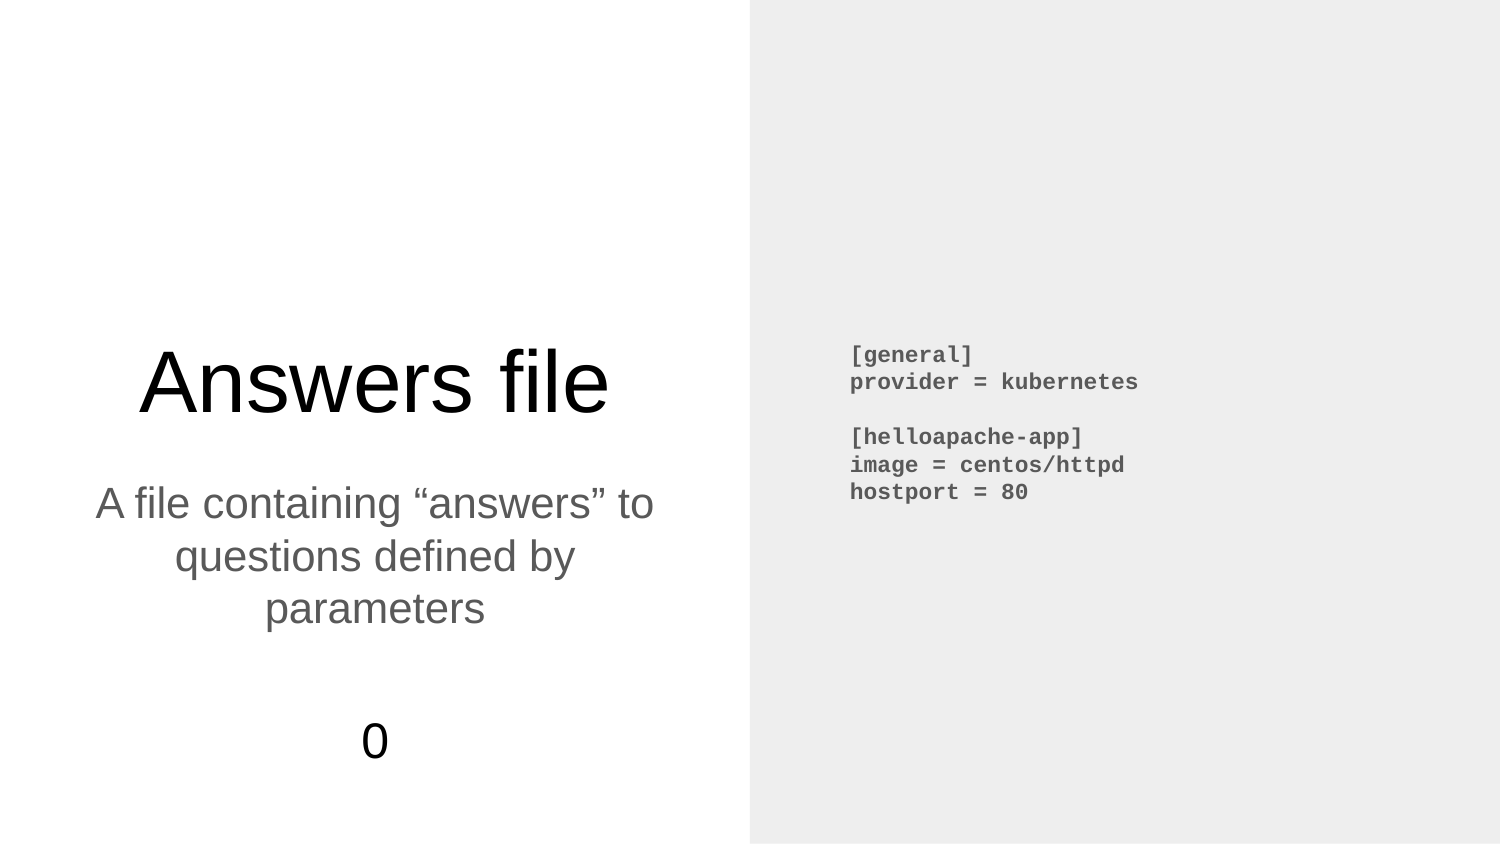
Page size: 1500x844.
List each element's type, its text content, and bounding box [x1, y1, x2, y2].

subtitle A file containing “answers” to questions defined by parameters [43, 459, 708, 663]
list [general] provider = kubernetes [helloapache-app] image = centos/httpd hostport = 80 [834, 118, 1414, 725]
title Answers file [43, 202, 708, 446]
text_box 0 [336, 693, 415, 772]
